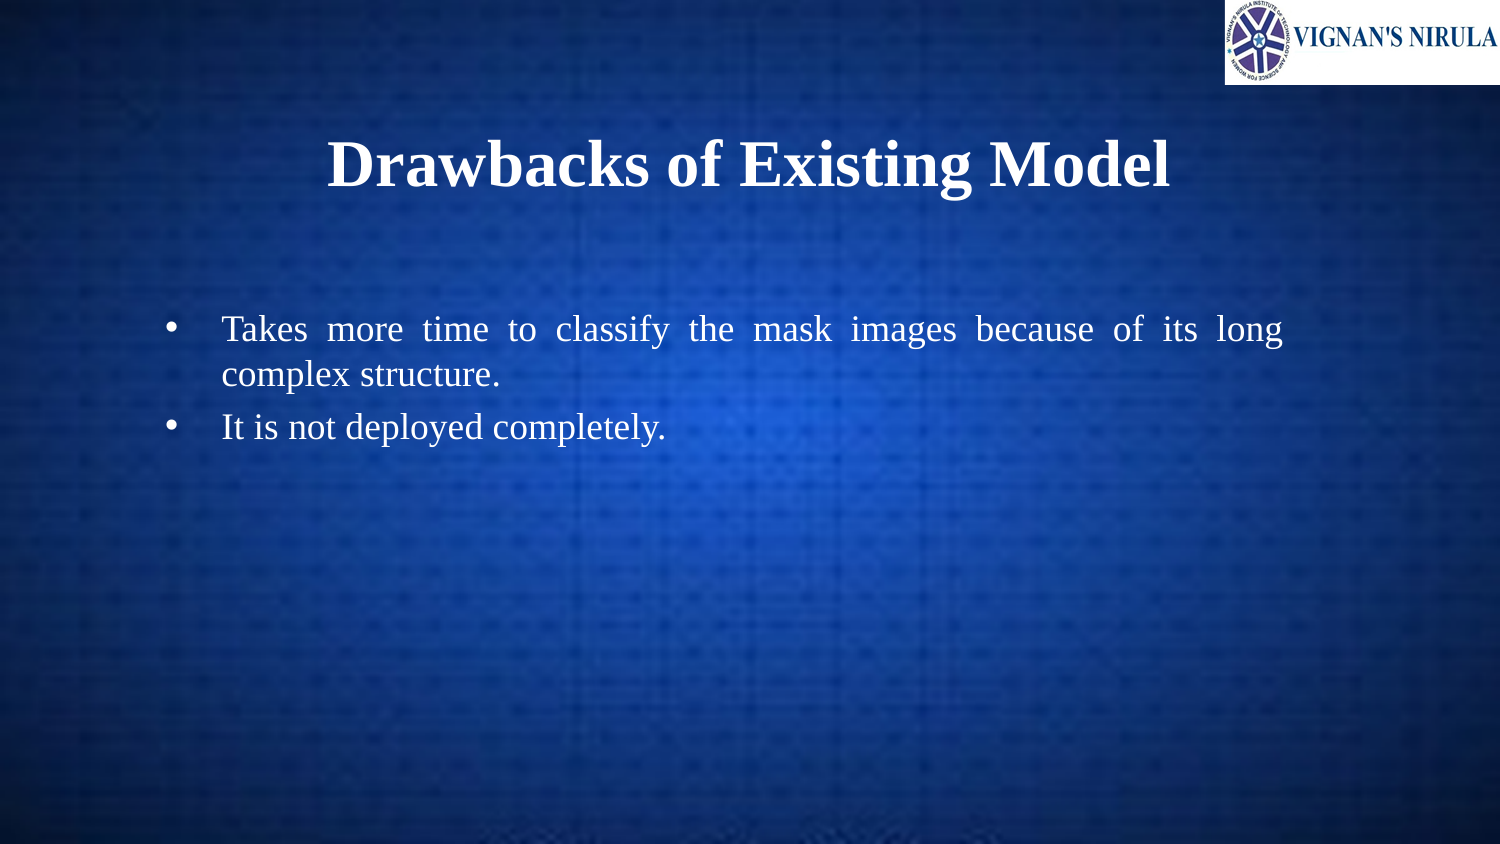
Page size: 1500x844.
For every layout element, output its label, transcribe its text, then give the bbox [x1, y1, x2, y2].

picture [0, 0, 1500, 844]
list Takes more time to classify the mask images because of its long complex structure. It is not deployed completely. [150, 296, 1300, 754]
title Drawbacks of Existing Model [75, 96, 1425, 222]
